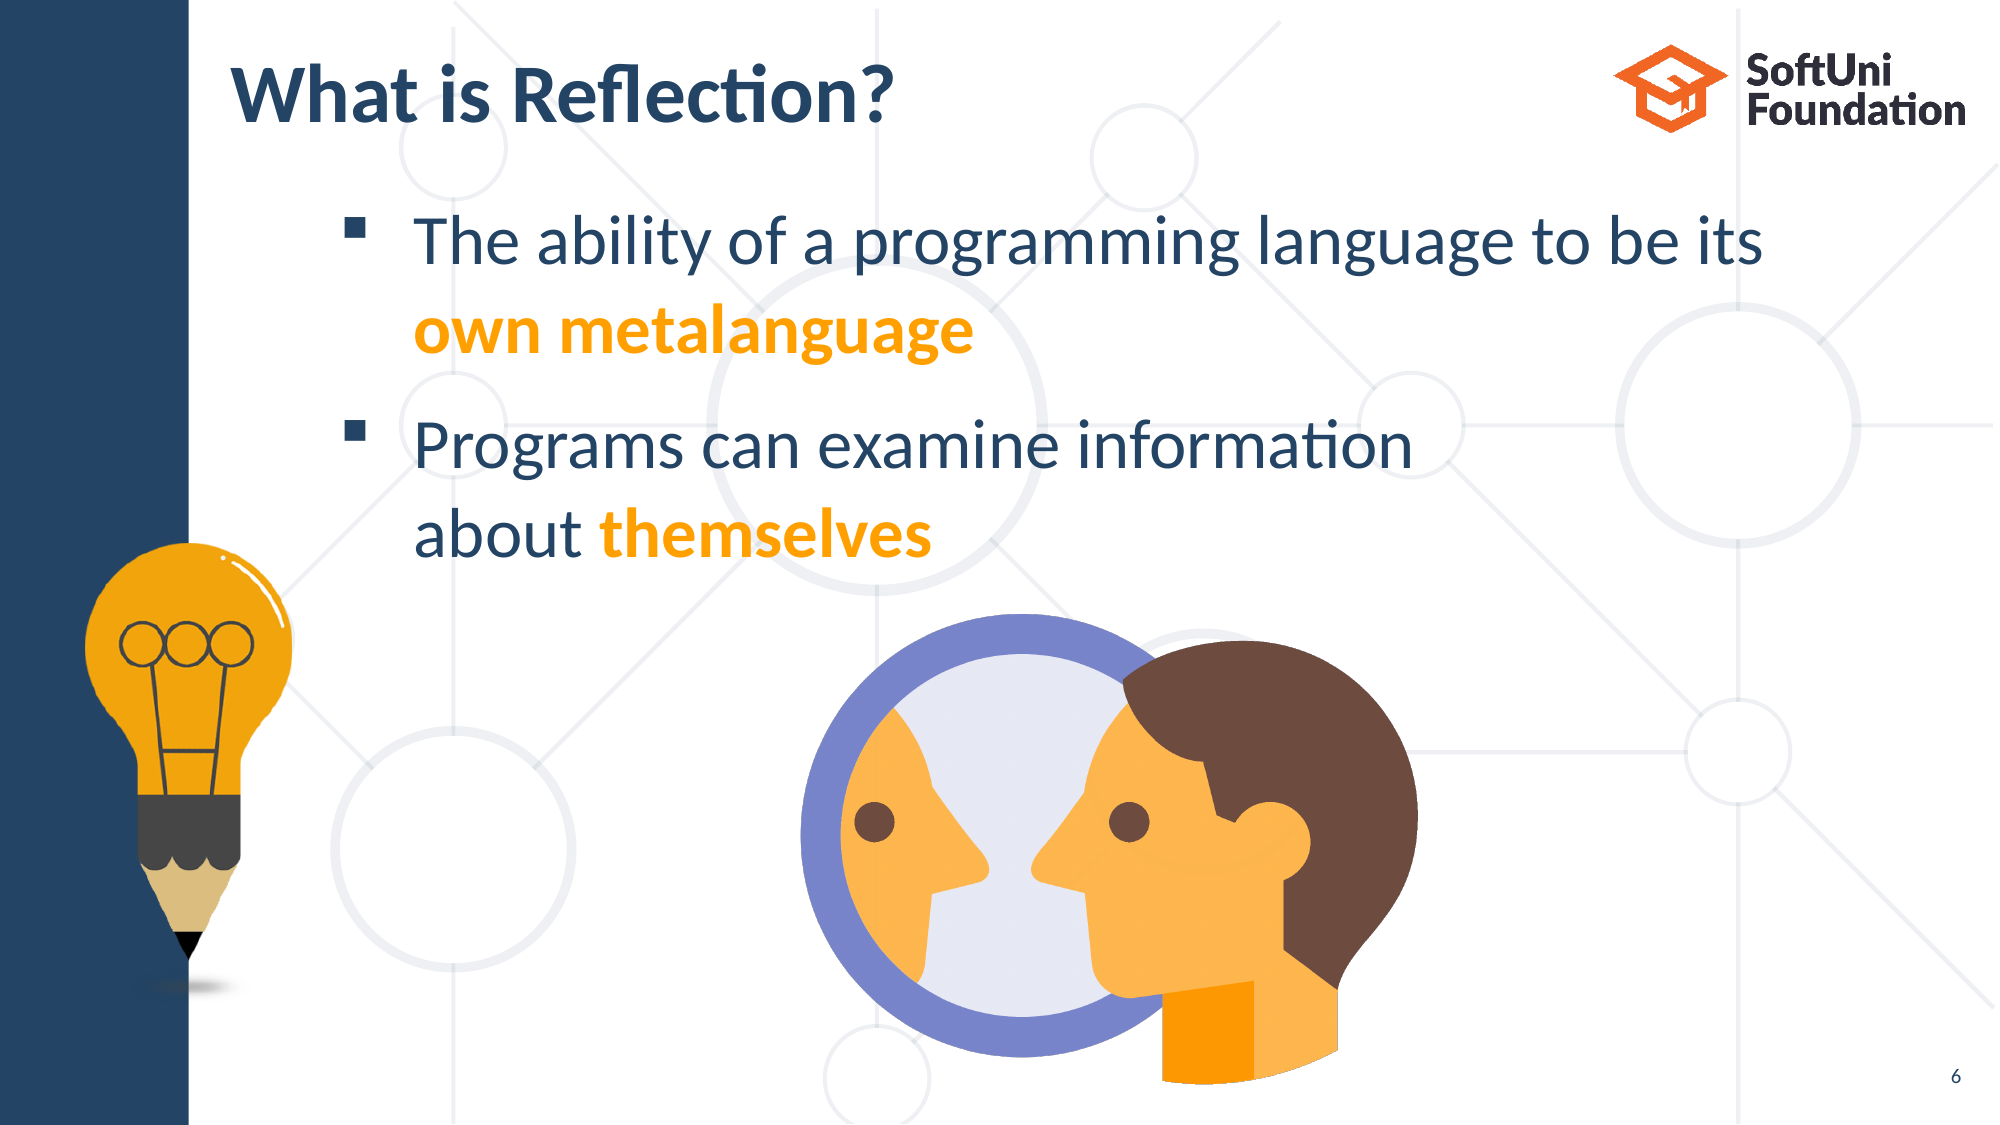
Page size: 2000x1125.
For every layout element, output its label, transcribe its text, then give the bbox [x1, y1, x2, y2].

title What is Reflection? [212, 16, 1591, 162]
picture [1613, 44, 1965, 133]
slide_number 6 [1896, 1049, 1968, 1101]
picture [786, 533, 1432, 1125]
list The ability of a programming language to be its own metalanguage Programs can examine information about themselves [321, 183, 1968, 1050]
picture [85, 543, 292, 1003]
